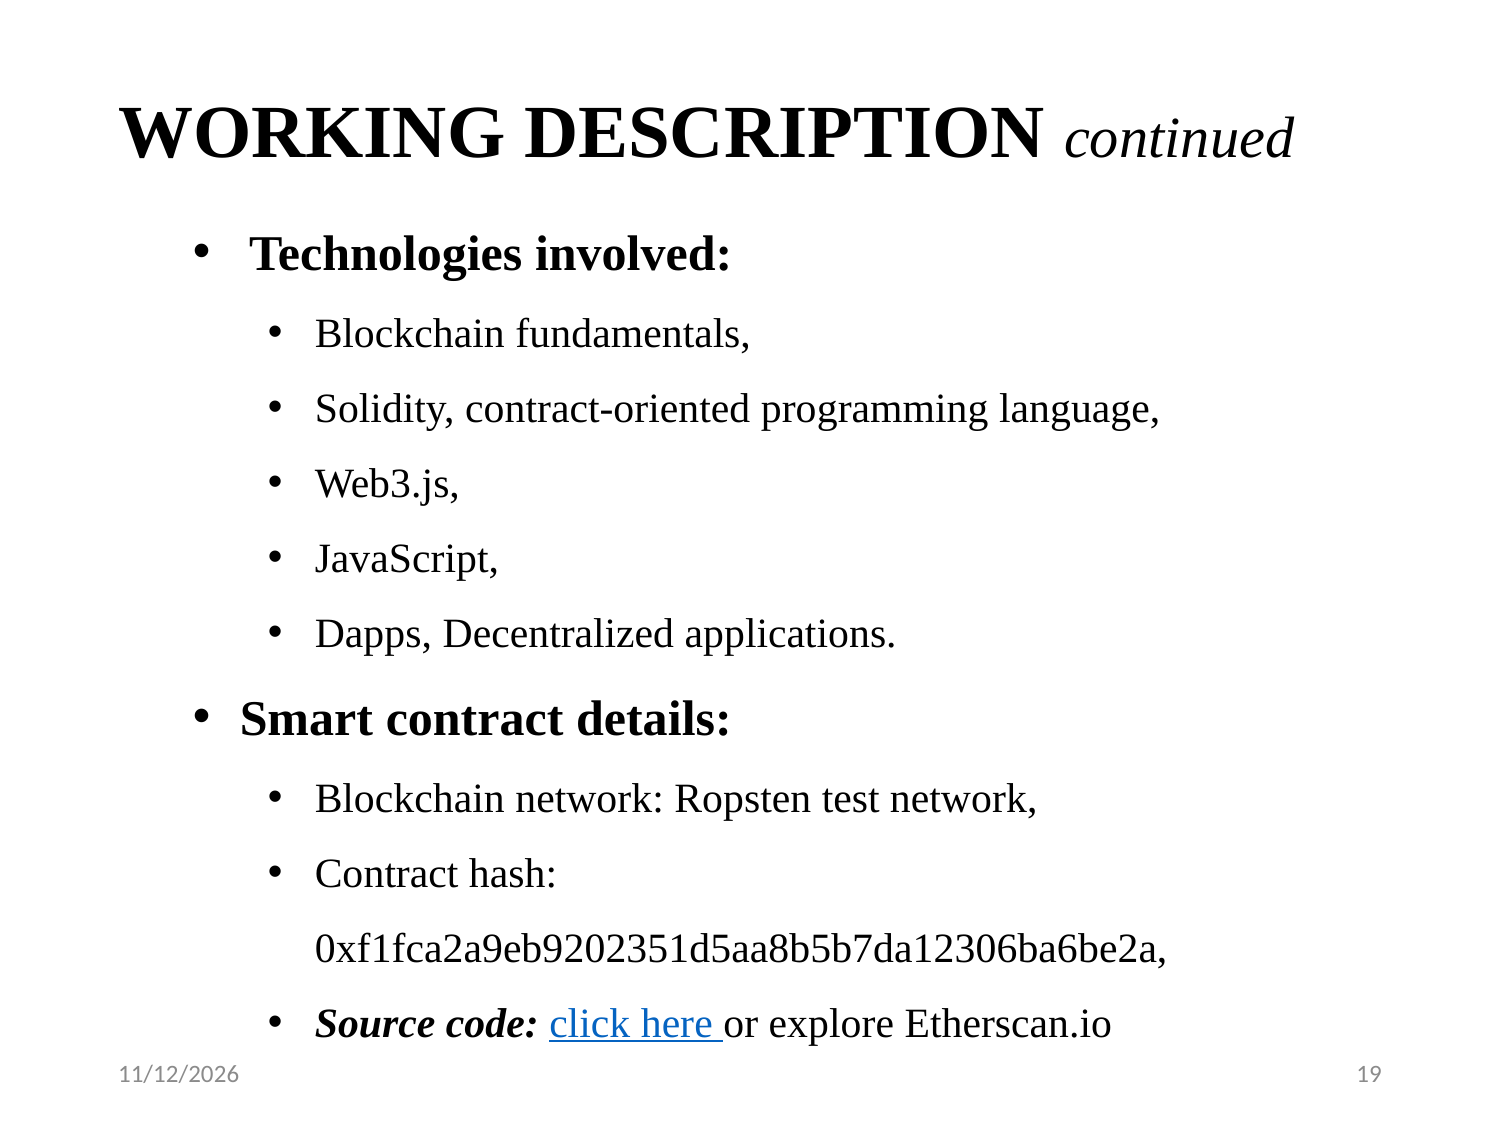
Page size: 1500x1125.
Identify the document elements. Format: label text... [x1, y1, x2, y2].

slide_number 19 [1059, 1042, 1397, 1103]
slide_number 11-Jul-19 [103, 1042, 441, 1103]
text_box Technologies involved: Blockchain fundamentals, Solidity, contract-oriented programming language, Web3.js, JavaScript, Dapps, Decentralized applications. Smart contract details: Blockchain network: Ropsten test network, Contract hash: 0xf1fca2a9eb9202351d5aa8b5b7da12306ba6be2a, Source code: click here or explore Etherscan.io [103, 183, 1397, 1053]
title WORKING DESCRIPTION continued [103, 24, 1397, 183]
